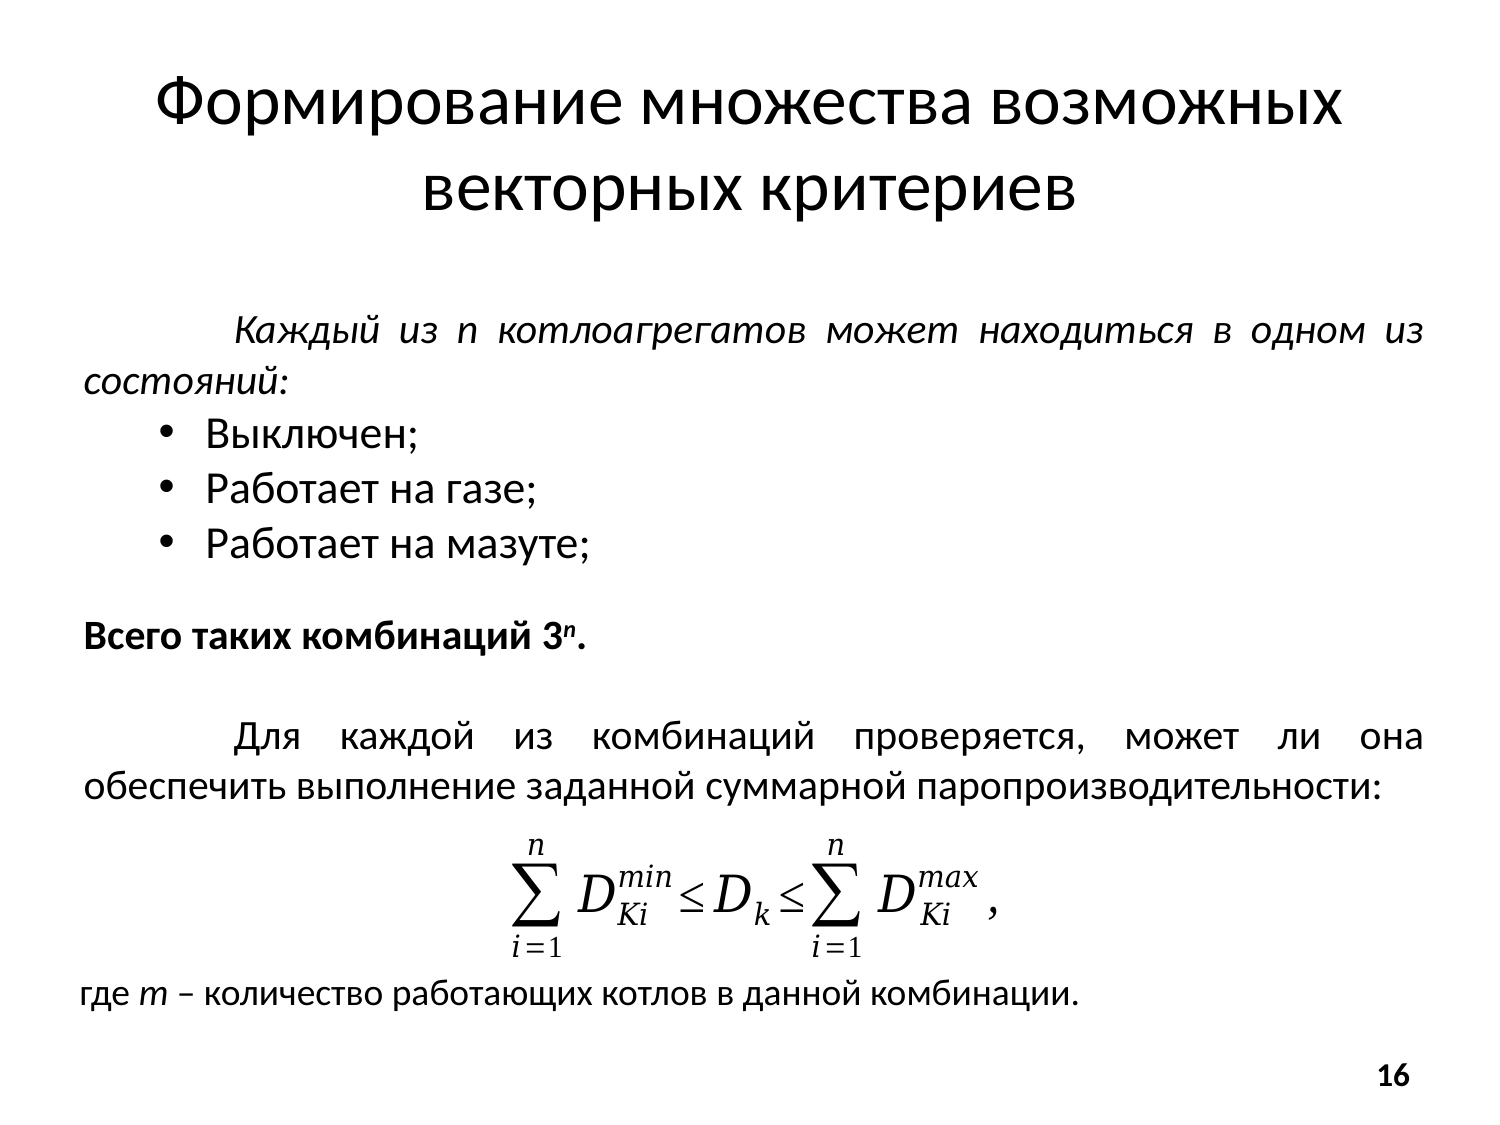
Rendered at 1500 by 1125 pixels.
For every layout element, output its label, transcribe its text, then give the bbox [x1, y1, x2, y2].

text_box где m – количество работающих котлов в данной комбинации. [64, 960, 1436, 1020]
text_box Каждый из n котлоагрегатов может находиться в одном из состояний: Выключен; Работает на газе; Работает на мазуте; Всего таких комбинаций 3n. Для каждой из комбинаций проверяется, может ли она обеспечить выполнение заданной суммарной паропроизводительности: [68, 290, 1439, 816]
title Формирование множества возможных векторных критериев [75, 45, 1425, 233]
slide_number 16 [1074, 1042, 1425, 1103]
